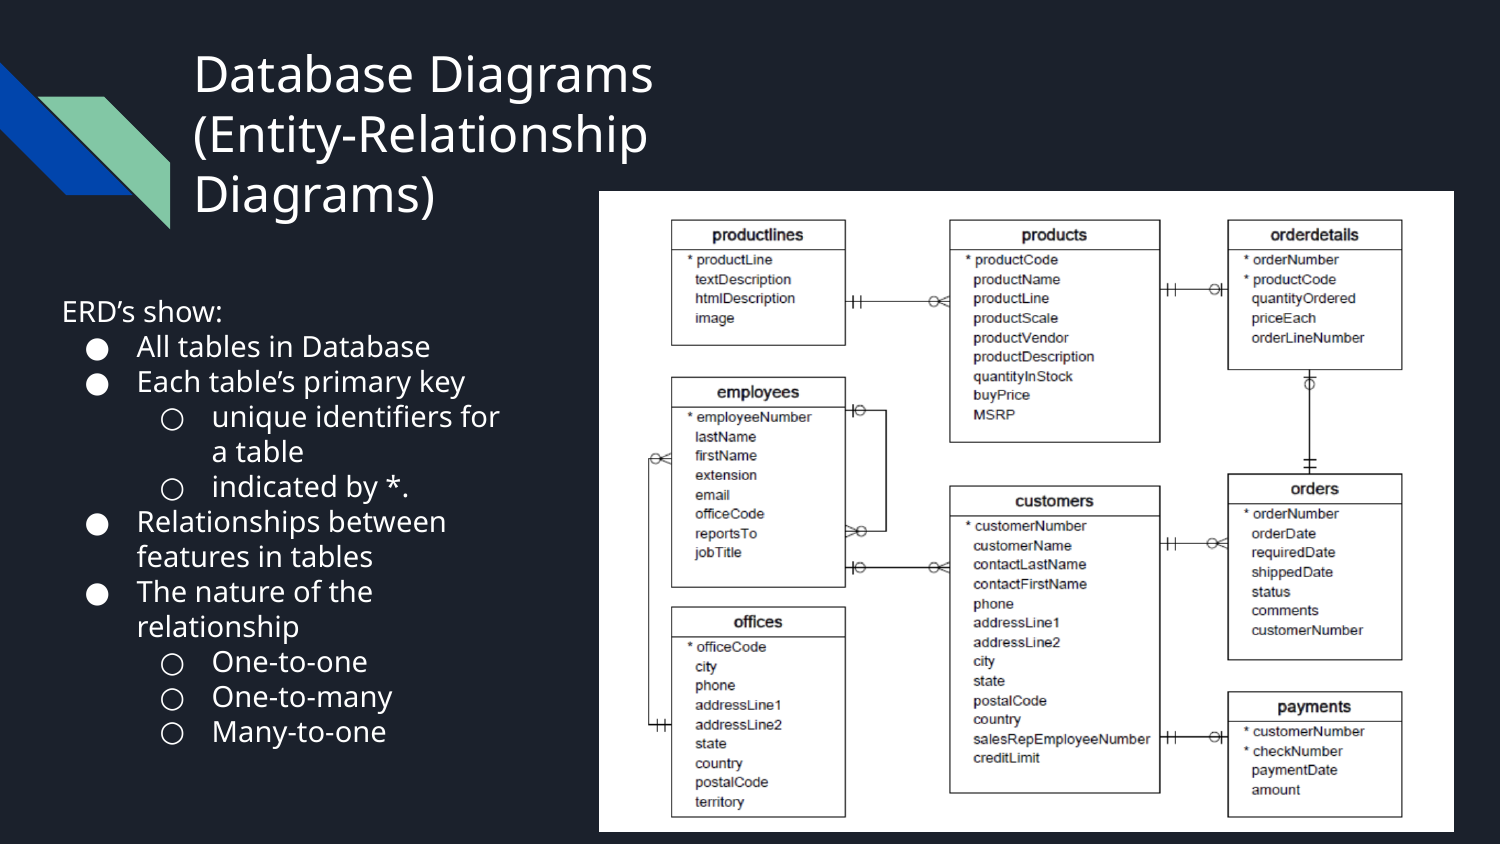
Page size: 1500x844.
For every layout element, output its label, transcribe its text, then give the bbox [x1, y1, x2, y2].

picture [599, 191, 1454, 832]
title Database Diagrams (Entity-Relationship Diagrams) [178, 27, 802, 273]
text_box ERD’s show: All tables in Database Each table’s primary key unique identifiers for a table indicated by *. Relationships between features in tables The nature of the relationship One-to-one One-to-many Many-to-one [46, 278, 524, 784]
